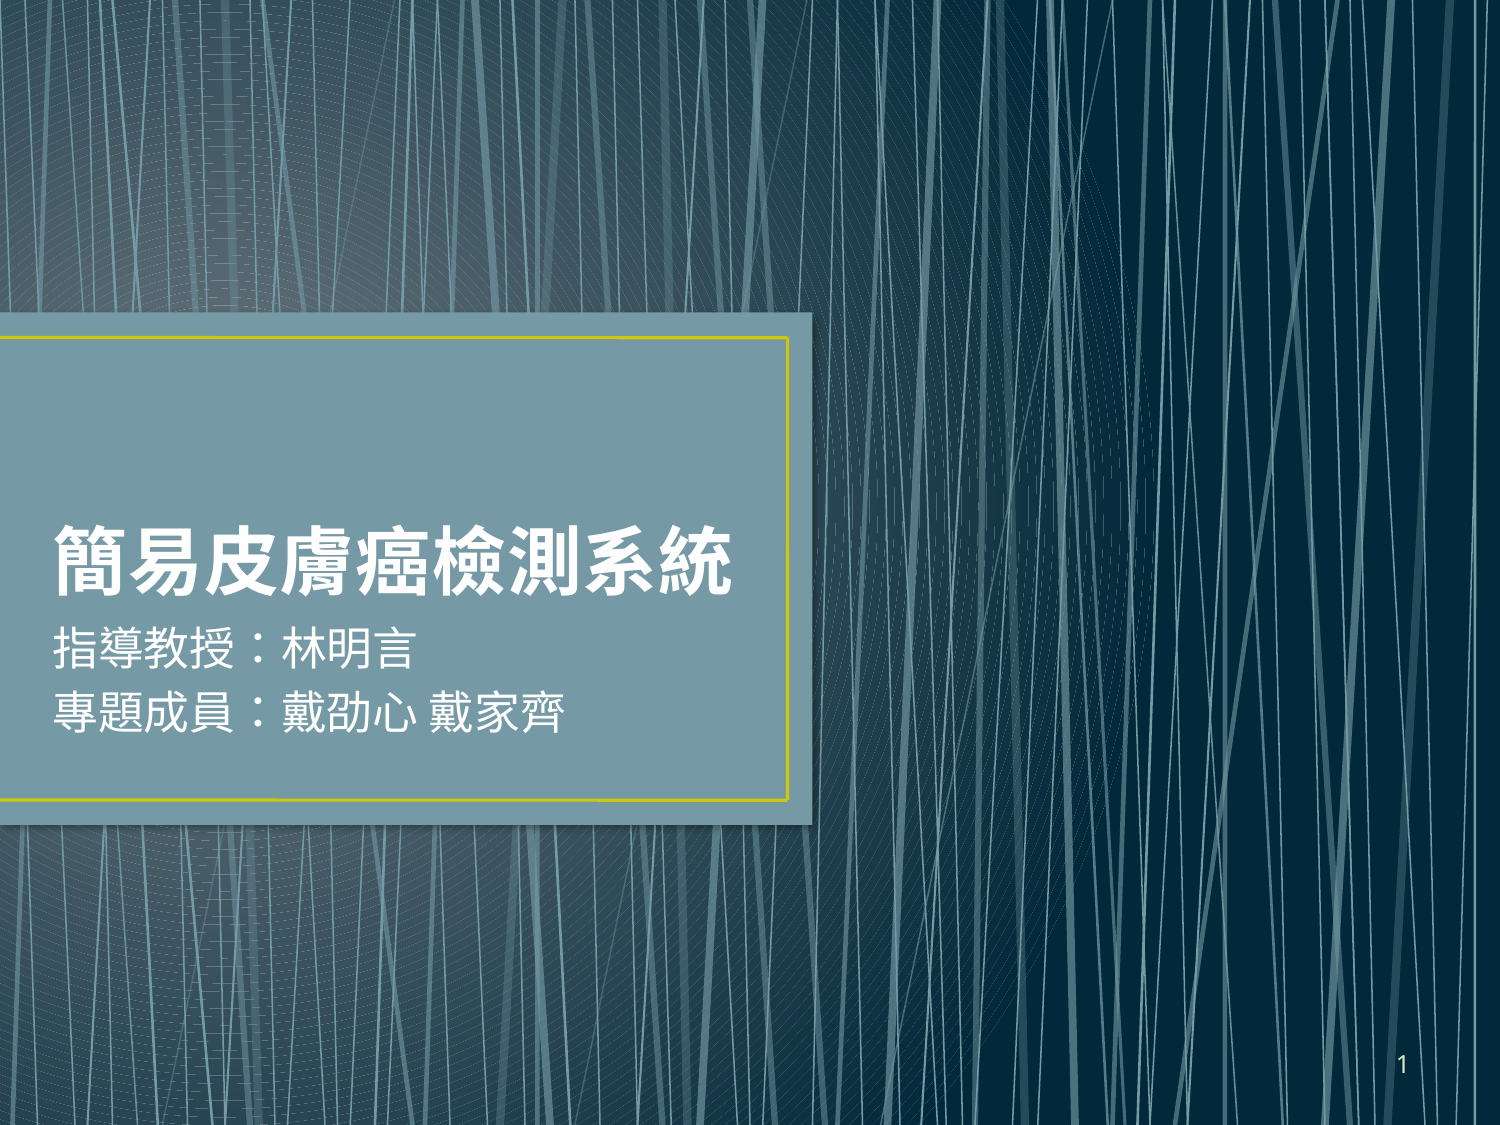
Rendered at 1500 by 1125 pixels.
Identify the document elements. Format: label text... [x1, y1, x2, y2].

subtitle 指導教授：林明言 專題成員：戴劭心 戴家齊 [37, 612, 763, 788]
slide_number 1 [1074, 1035, 1425, 1096]
title 簡易皮膚癌檢測系統 [37, 349, 763, 612]
